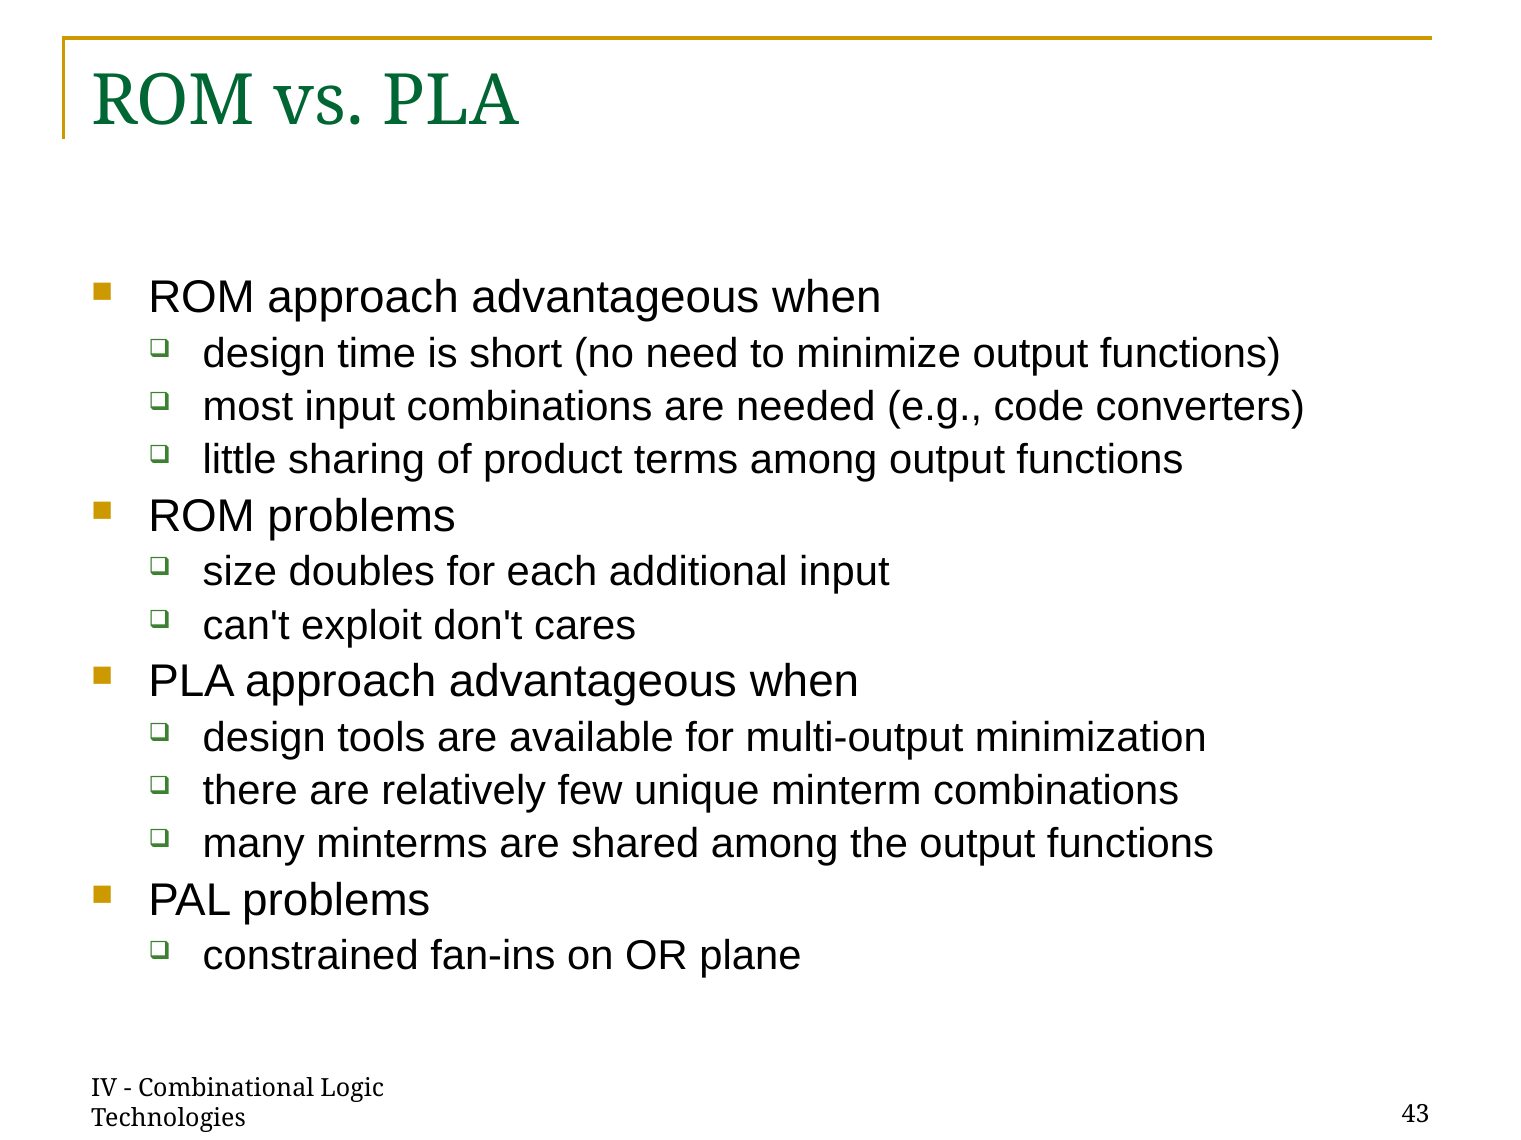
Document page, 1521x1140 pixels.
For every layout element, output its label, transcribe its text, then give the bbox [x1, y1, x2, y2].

slide_number 43 [1089, 1062, 1445, 1139]
slide_number IV - Combinational Logic Technologies [76, 1062, 431, 1139]
list ROM approach advantageous when design time is short (no need to minimize output functions) most input combinations are needed (e.g., code converters) little sharing of product terms among output functions ROM problems size doubles for each additional input can't exploit don't cares PLA approach advantageous when design tools are available for multi-output minimization there are relatively few unique minterm combinations many minterms are shared among the output functions PAL problems constrained fan-ins on OR plane [76, 265, 1445, 1019]
title ROM vs. PLA [76, 46, 1445, 236]
